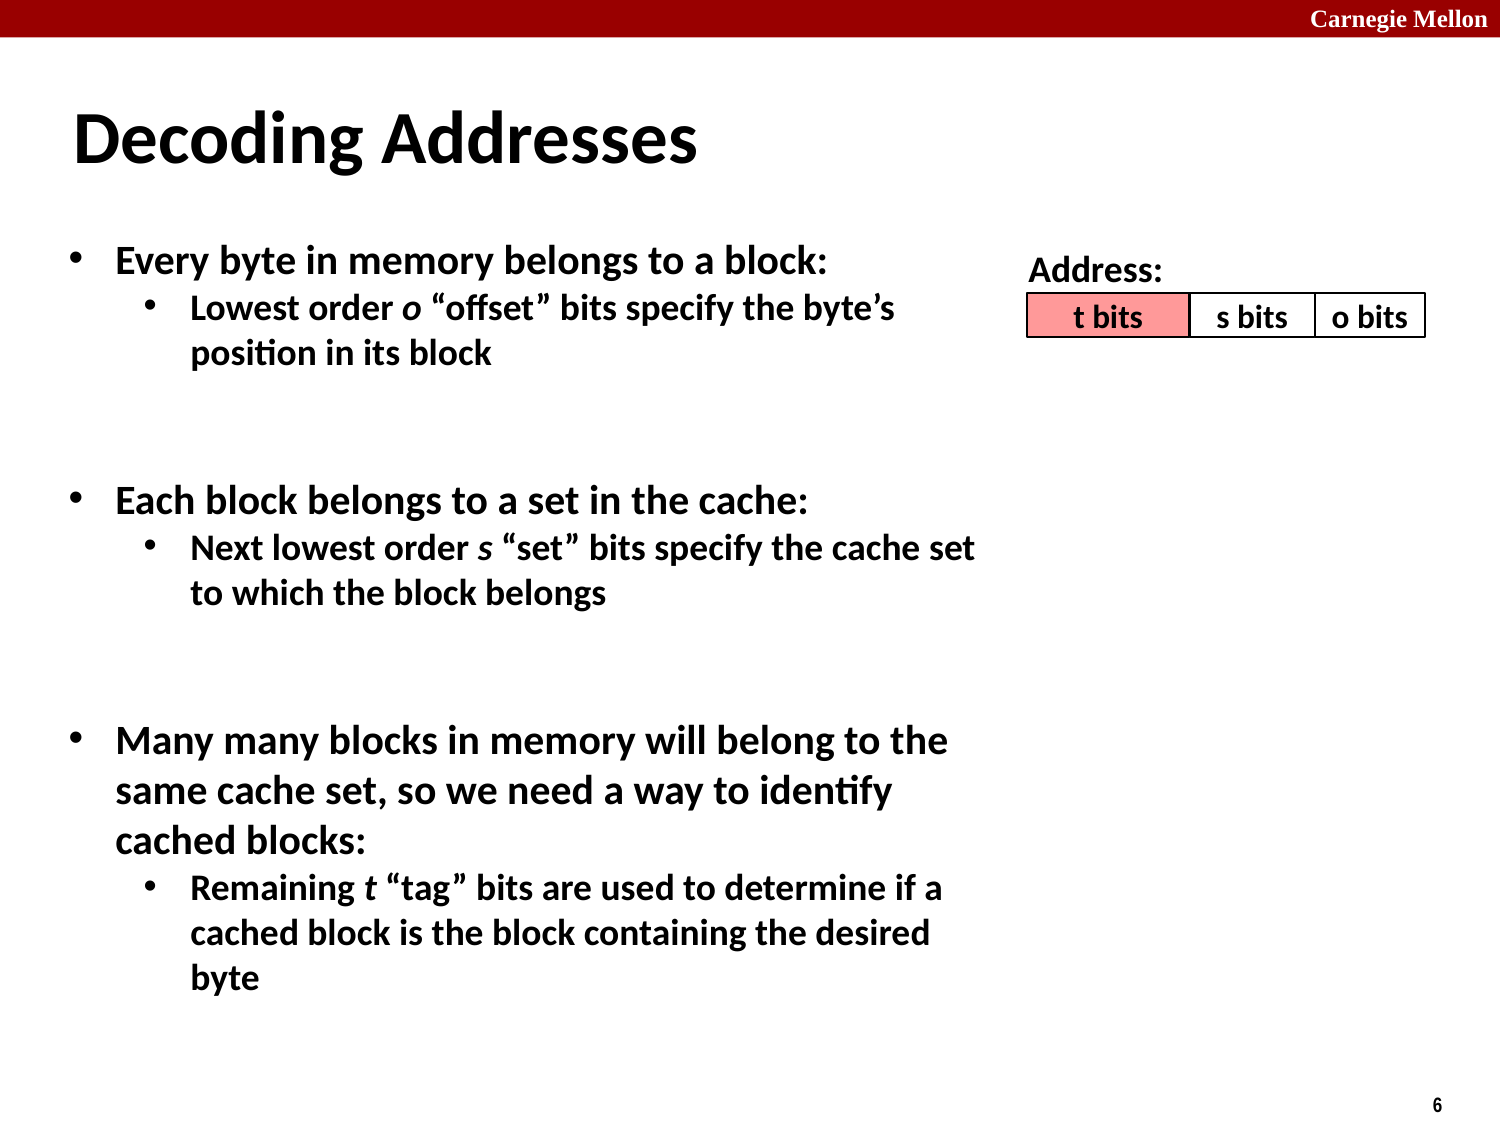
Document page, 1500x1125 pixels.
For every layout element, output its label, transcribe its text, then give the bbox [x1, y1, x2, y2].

text_box o bits [1314, 293, 1425, 338]
text_box s bits [1189, 293, 1314, 338]
text_box t bits [1027, 293, 1189, 338]
title Decoding Addresses [58, 71, 1305, 197]
text_box Address: [1013, 237, 1179, 297]
text_box Every byte in memory belongs to a block: Lowest order o “offset” bits specify the byte’s position in its block Each block belongs to a set in the cache: Next lowest order s “set” bits specify the cache set to which the block belongs Many many blocks in memory will belong to the same cache set, so we need a way to identify cached blocks: Remaining t “tag” bits are used to determine if a cached block is the block containing the desired byte [53, 224, 994, 1005]
